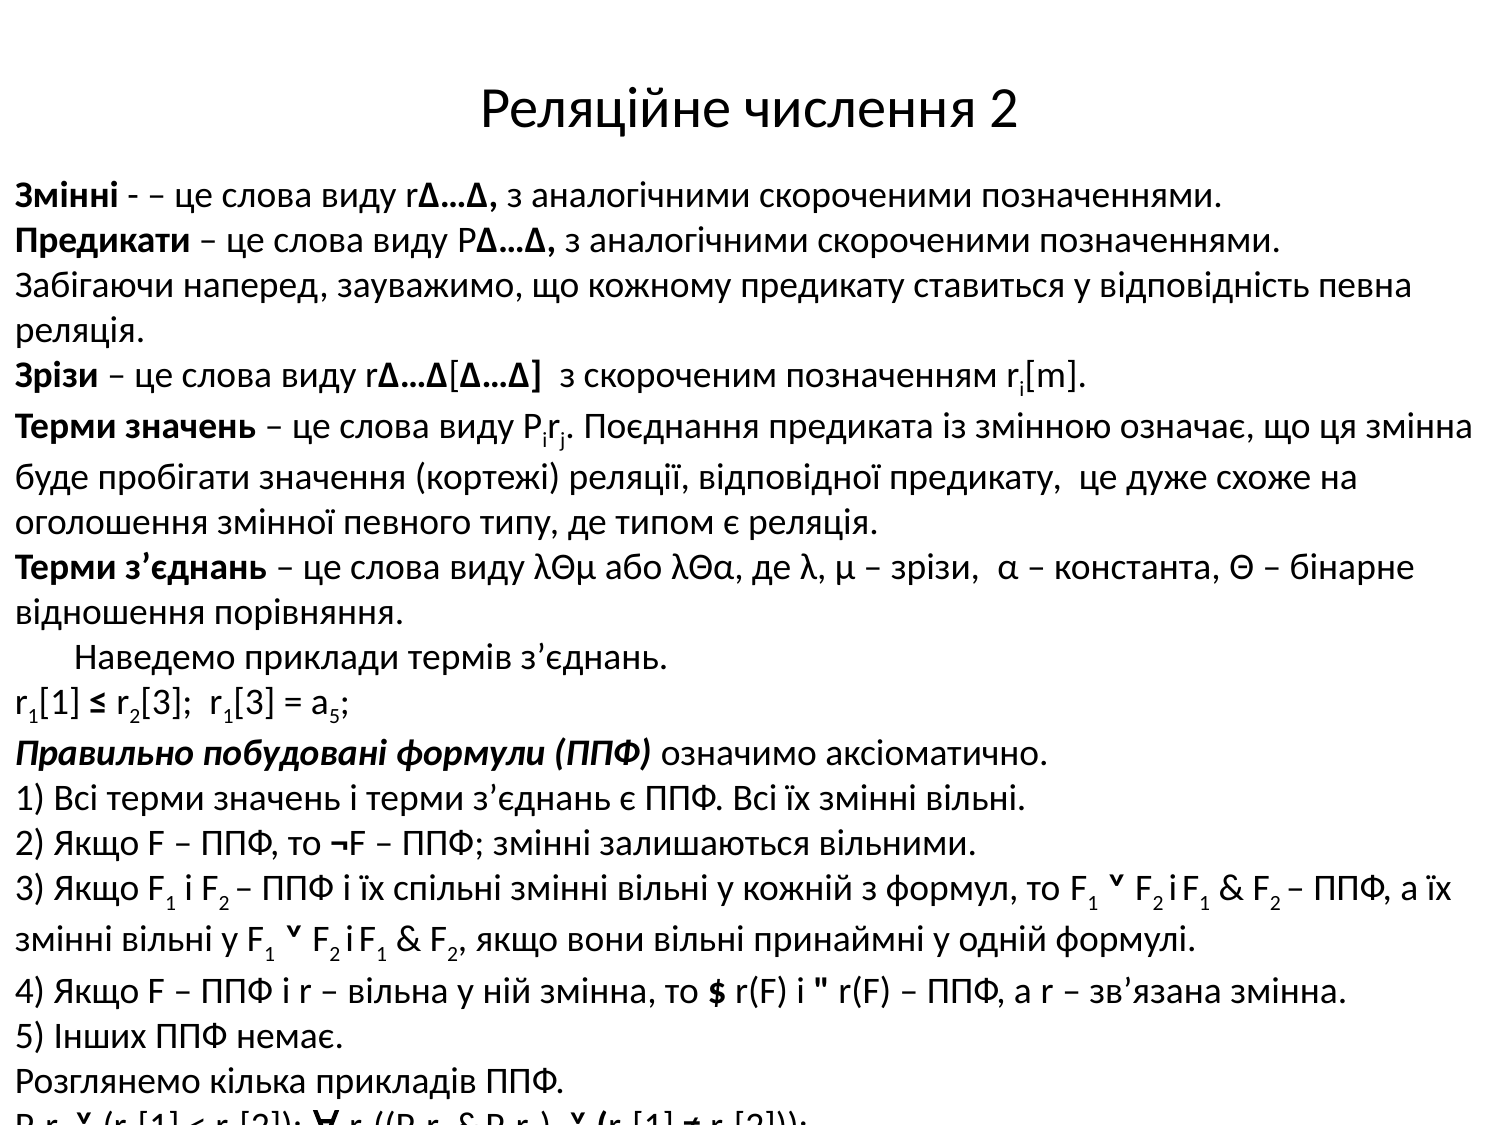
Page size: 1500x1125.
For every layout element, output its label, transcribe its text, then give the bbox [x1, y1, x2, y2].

title Реляційне числення 2 [75, 45, 1425, 162]
text_box Змінні - – це слова виду r∆…∆, з аналогічними скороченими позначеннями. Предикати – це слова виду P∆…∆, з аналогічними скороченими позначеннями. Забігаючи наперед, зауважимо, що кожному предикату ставиться у відповідність певна реляція. Зрізи – це слова виду r∆…∆[∆…∆] з скороченим позначенням ri[m]. Терми значень – це слова виду Pirj. Поєднання предиката із змінною означає, що ця змінна буде пробігати значення (кортежі) реляції, відповідної предикату, це дуже схоже на оголошення змінної певного типу, де типом є реляція. Терми з’єднань – це слова виду λΘμ або λΘα, де λ, μ – зрізи, α – константа, Θ – бінарне відношення порівняння. Наведемо приклади термів з’єднань. r1[1] ≤ r2[3]; r1[3] = a5; Правильно побудовані формули (ППФ) означимо аксіоматично. 1) Всі терми значень і терми з’єднань є ППФ. Всі їх змінні вільні. 2) Якщо F – ППФ, то ¬F – ППФ; змінні залишаються вільними. 3) Якщо F1 і F2 – ППФ і їх спільні змінні вільні у кожній з формул, то F1 ˅ F2 і F1 & F2 – ППФ, а їх змінні вільні у F1 ˅ F2 і F1 & F2, якщо вони вільні принаймні у одній формулі. 4) Якщо F – ППФ і r – вільна у ній змінна, то $ r(F) і " r(F) – ППФ, а r – зв’язана змінна. 5) Інших ППФ немає. Розглянемо кілька прикладів ППФ. P1r2 ˅ (r2[1] < r3[2]); ∀ r2((P1r1 & P2r2) ˅ (r2[1] ≠ r2[2])); [0, 162, 1500, 1125]
